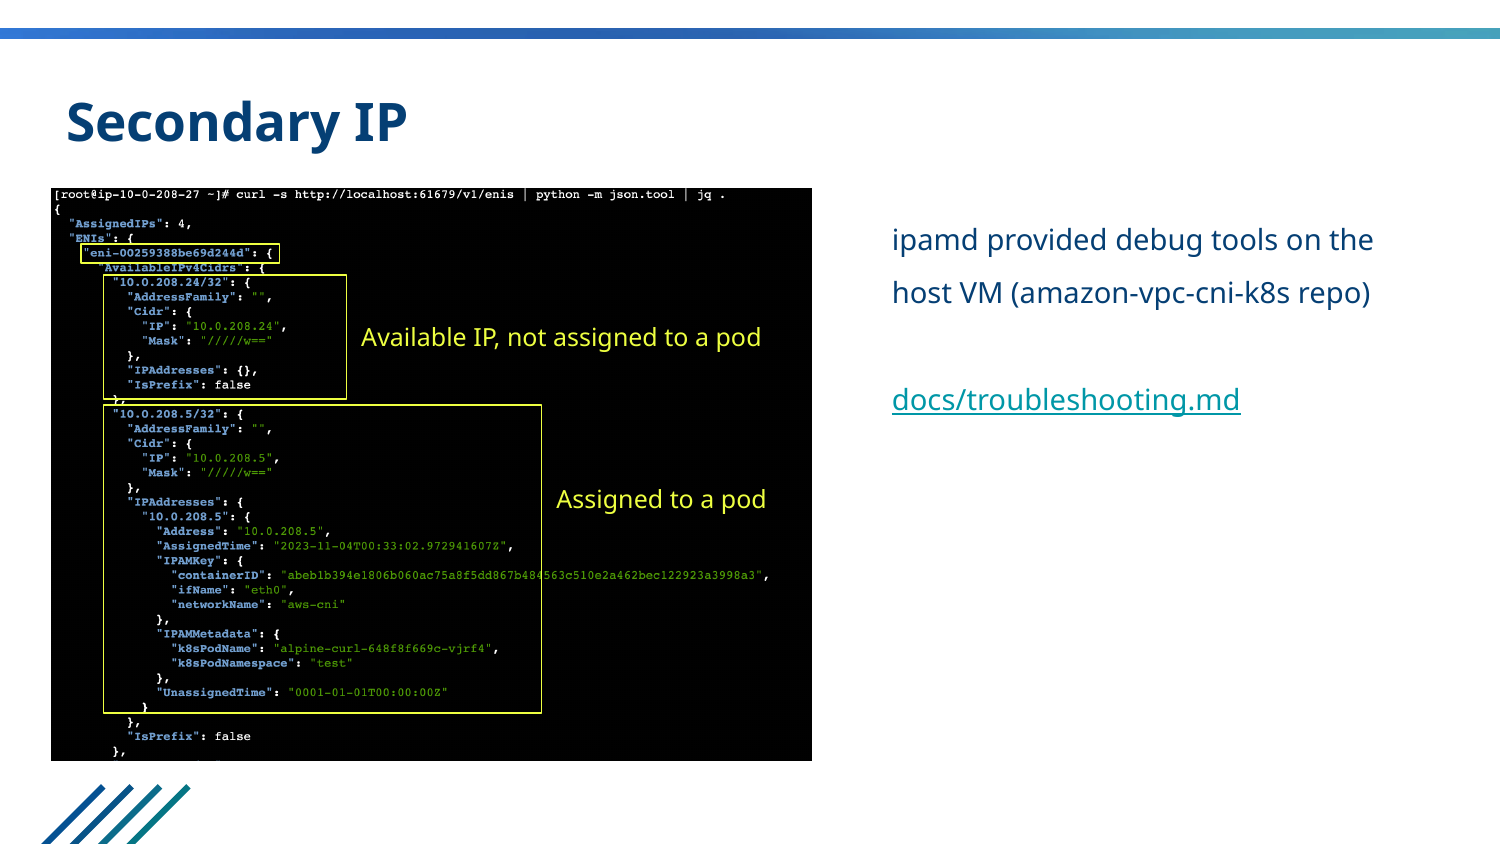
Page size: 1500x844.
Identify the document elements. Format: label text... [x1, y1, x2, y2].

picture [0, 28, 1500, 39]
title Secondary IP [51, 72, 1449, 167]
text_box ipamd provided debug tools on the host VM (amazon-vpc-cni-k8s repo) docs/troubleshooting.md [876, 188, 1446, 709]
picture [50, 188, 812, 761]
